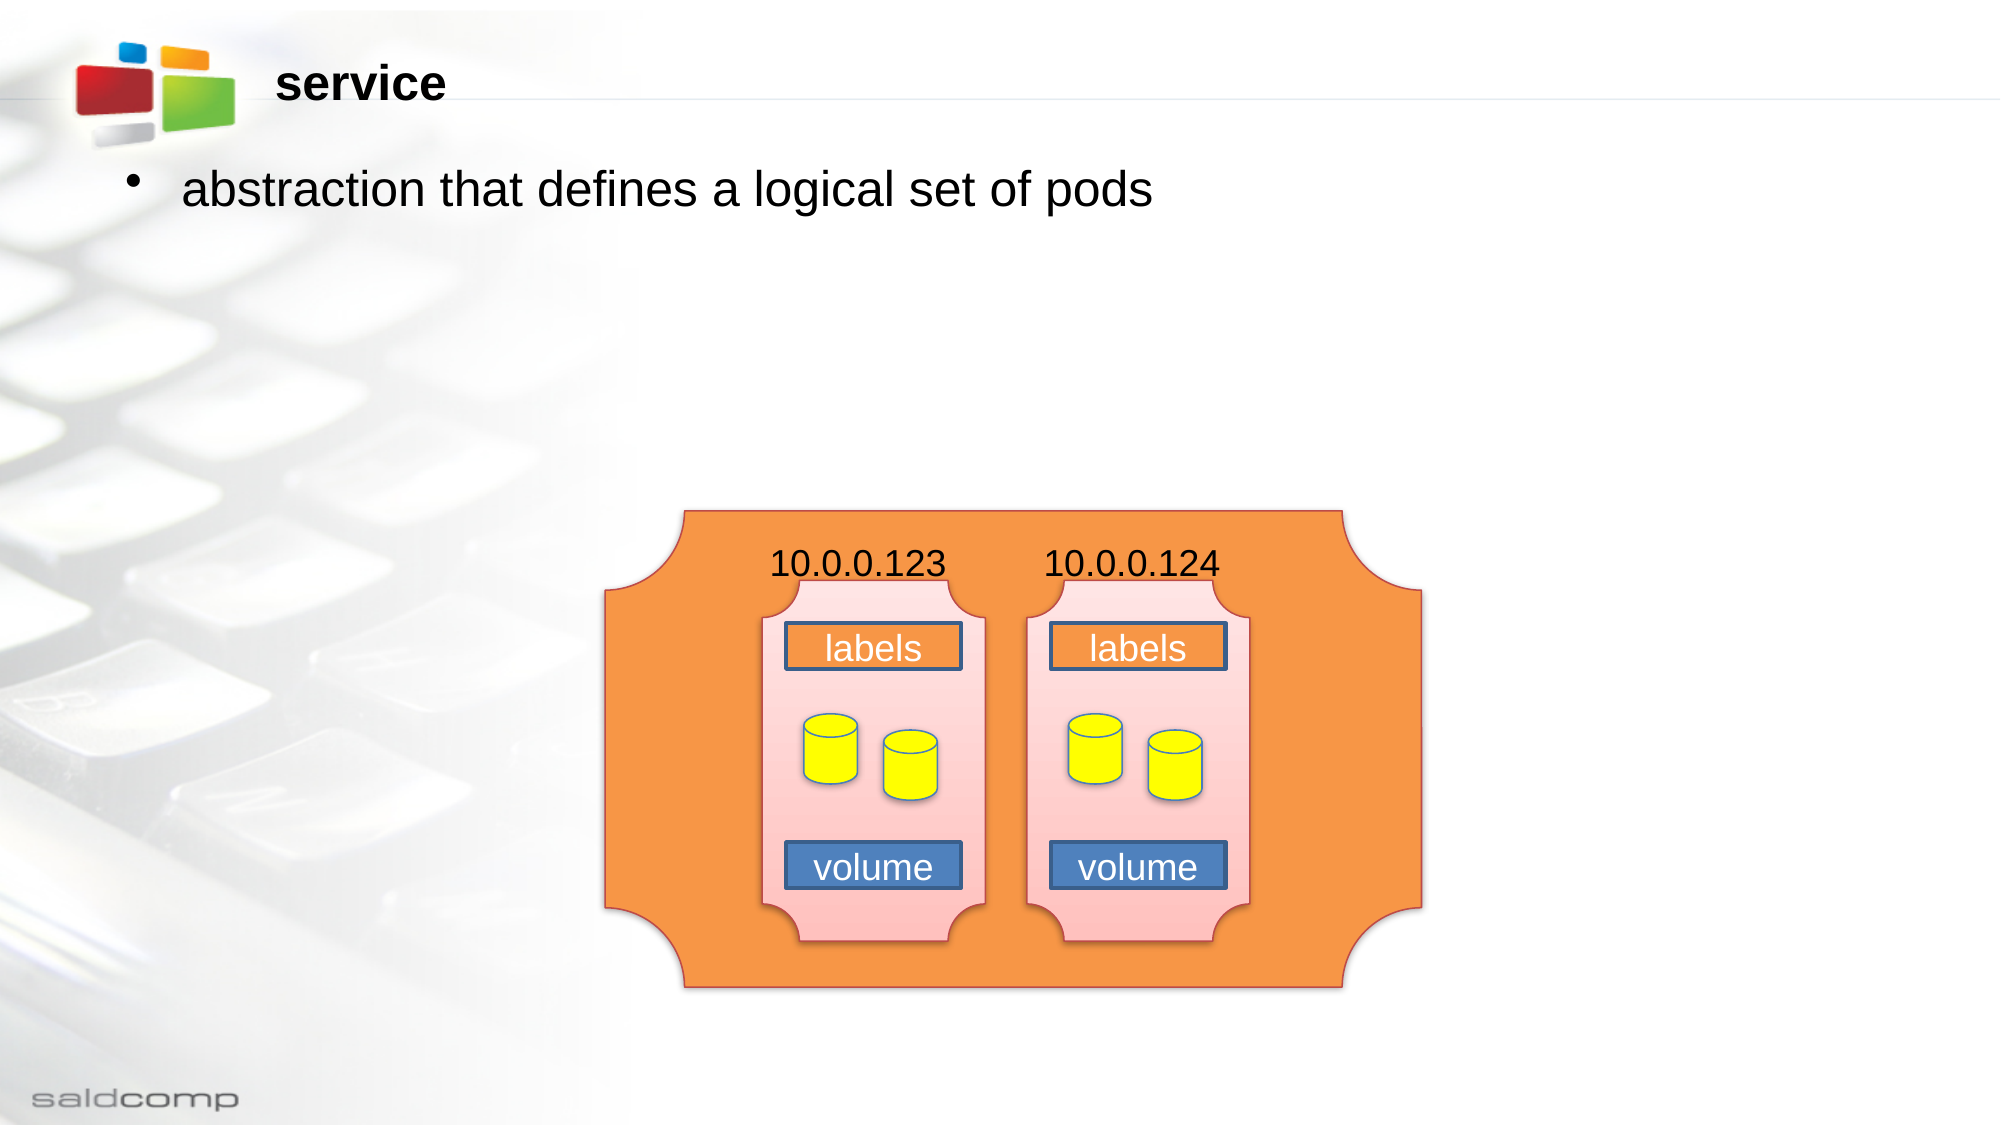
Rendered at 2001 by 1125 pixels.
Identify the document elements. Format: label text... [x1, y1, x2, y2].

picture [0, 0, 2001, 1125]
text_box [1026, 531, 1251, 942]
list abstraction that defines a logical set of pods [110, 148, 1946, 1071]
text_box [761, 531, 986, 942]
title service [259, 42, 1945, 119]
